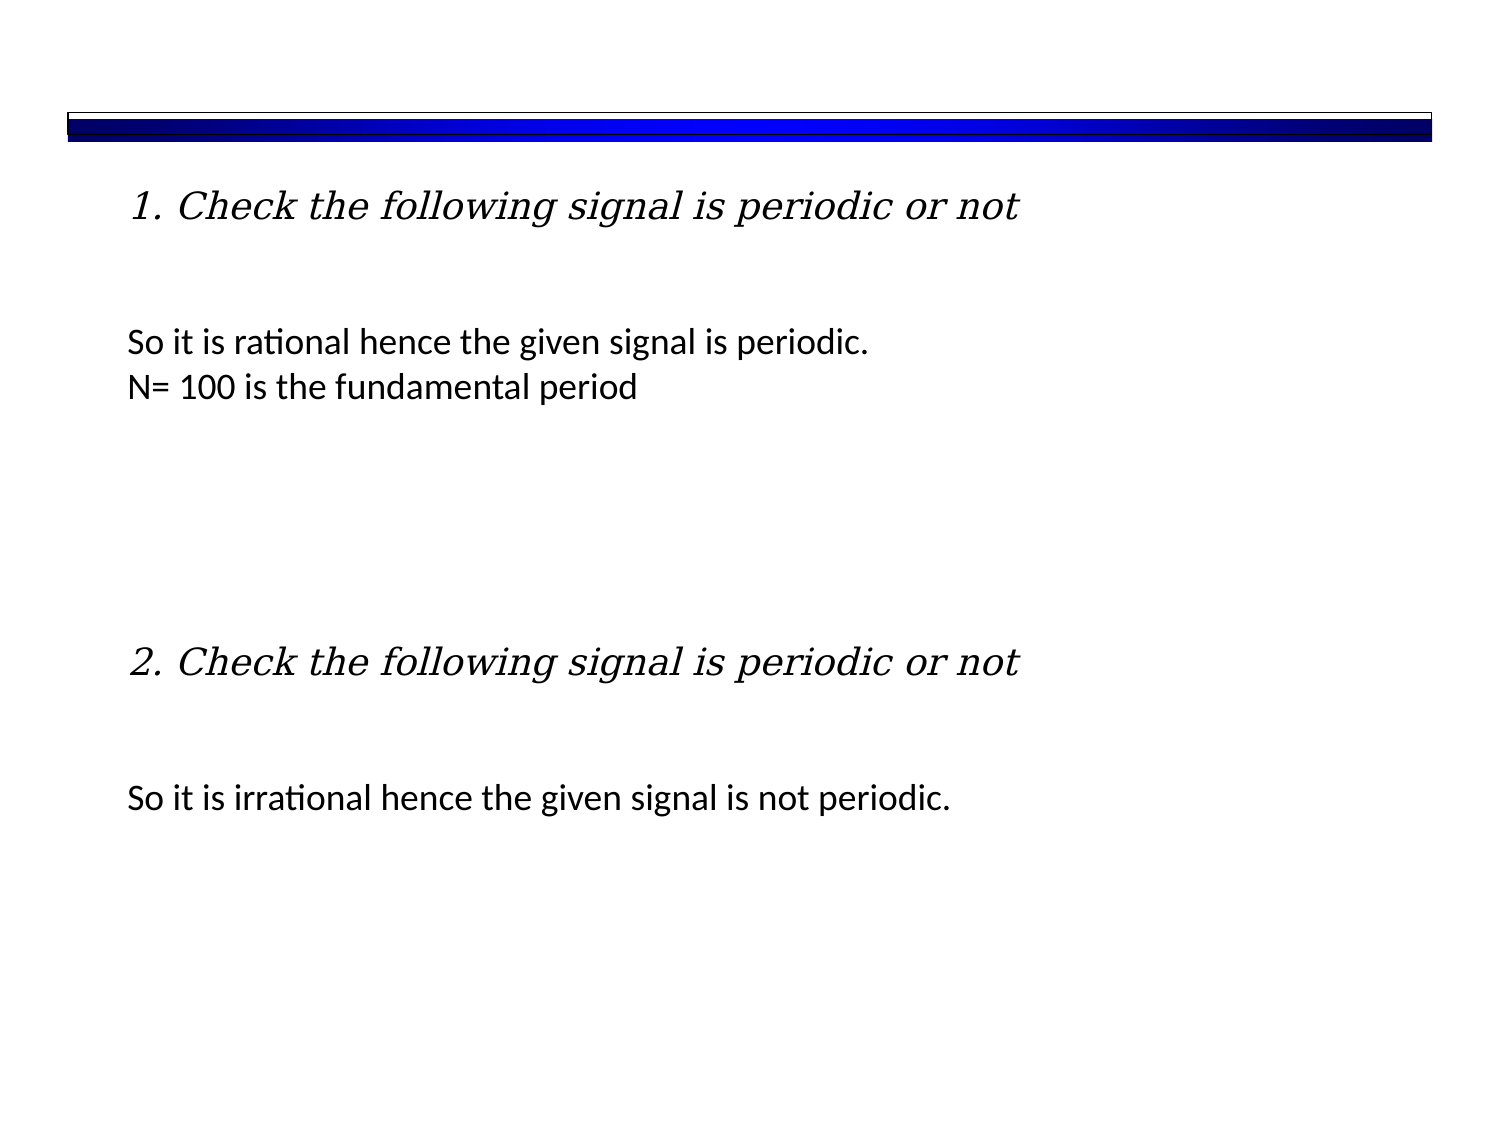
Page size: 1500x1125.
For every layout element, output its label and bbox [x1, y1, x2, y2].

text_box [67, 112, 1432, 135]
text_box [68, 220, 1432, 243]
text_box [67, 119, 1433, 142]
